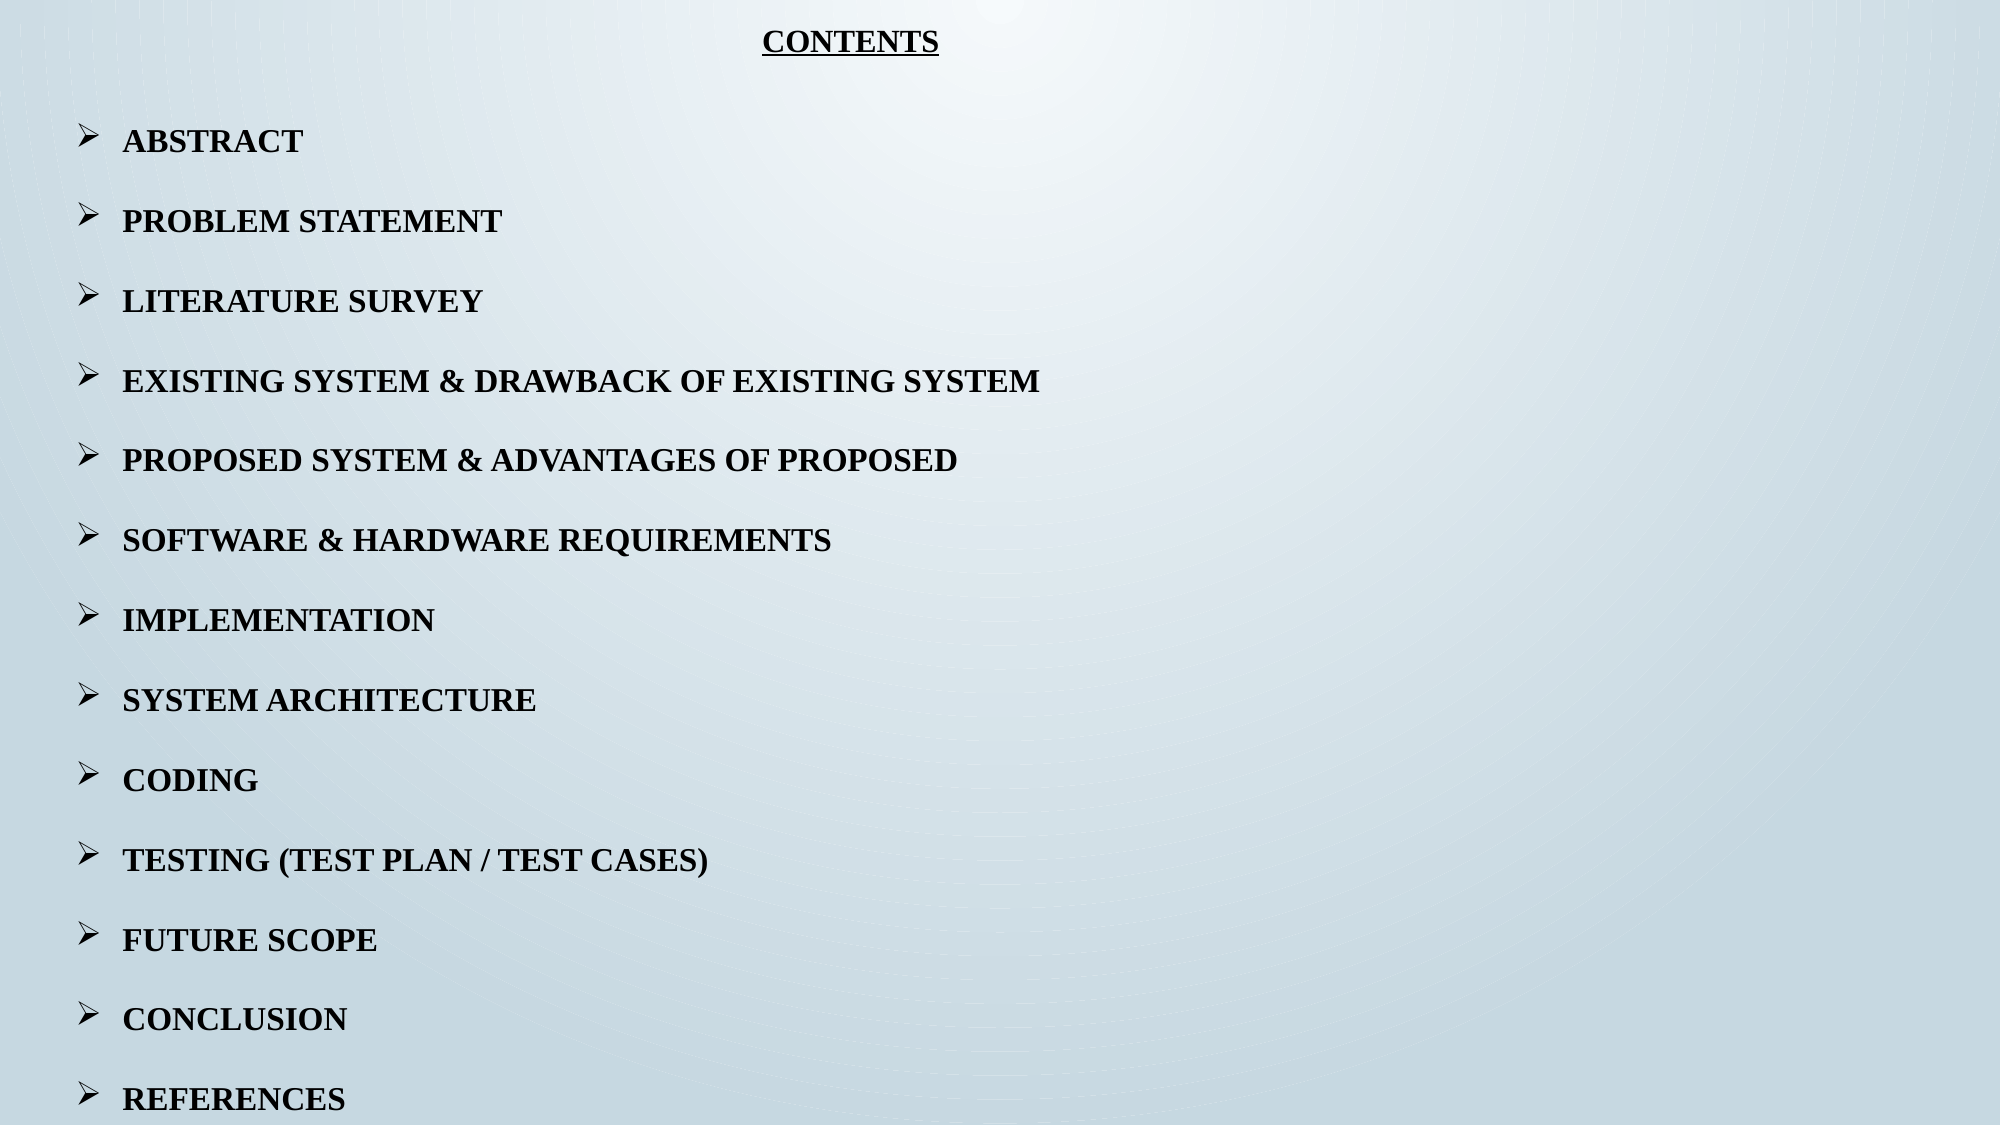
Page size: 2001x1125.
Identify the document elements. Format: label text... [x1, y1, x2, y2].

title CONTENTS [747, 16, 1296, 71]
text_box ABSTRACT PROBLEM STATEMENT LITERATURE SURVEY EXISTING SYSTEM & DRAWBACK OF EXISTING SYSTEM PROPOSED SYSTEM & ADVANTAGES OF PROPOSED SOFTWARE & HARDWARE REQUIREMENTS IMPLEMENTATION SYSTEM ARCHITECTURE CODING TESTING (TEST PLAN / TEST CASES) FUTURE SCOPE CONCLUSION REFERENCES [60, 71, 1649, 1125]
